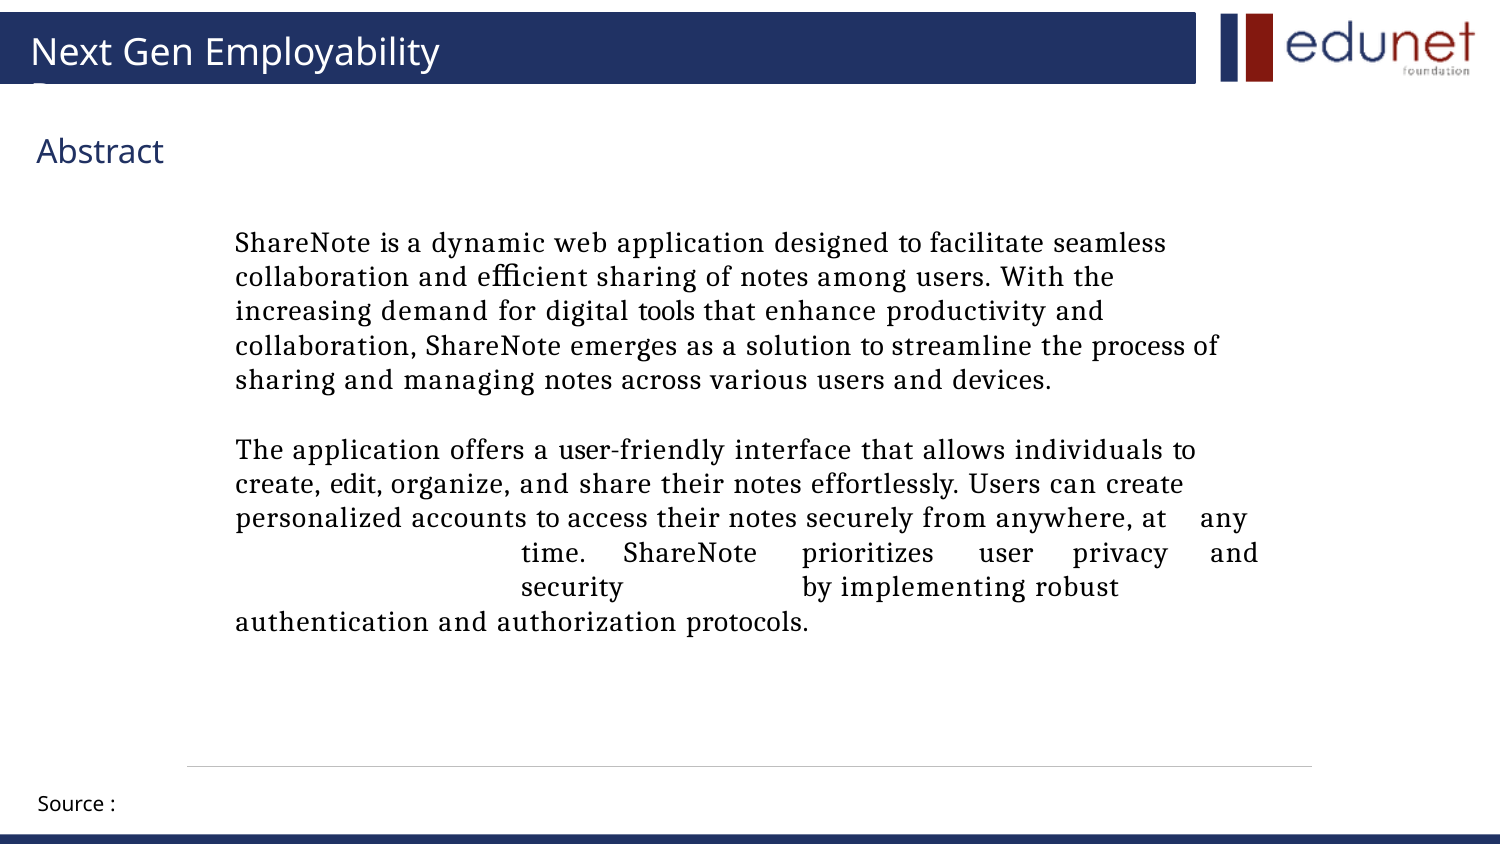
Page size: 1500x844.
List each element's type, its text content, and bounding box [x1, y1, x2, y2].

text_box Source : [35, 787, 116, 841]
text_box Abstract ShareNote is a dynamic web application designed to facilitate seamless collaboration and eﬃcient sharing of notes among users. With the increasing demand for digital tools that enhance productivity and collaboration, ShareNote emerges as a solution to streamline the process of sharing and managing notes across various users and devices. The application offers a user-friendly interface that allows individuals to create, edit, organize, and share their notes effortlessly. Users can create personalized accounts to access their notes securely from anywhere, at any time. ShareNote prioritizes user privacy and security by implementing robust authentication and authorization protocols. [34, 127, 1277, 637]
title Next Gen Employability Program [28, 25, 575, 169]
picture [1279, 14, 1483, 82]
